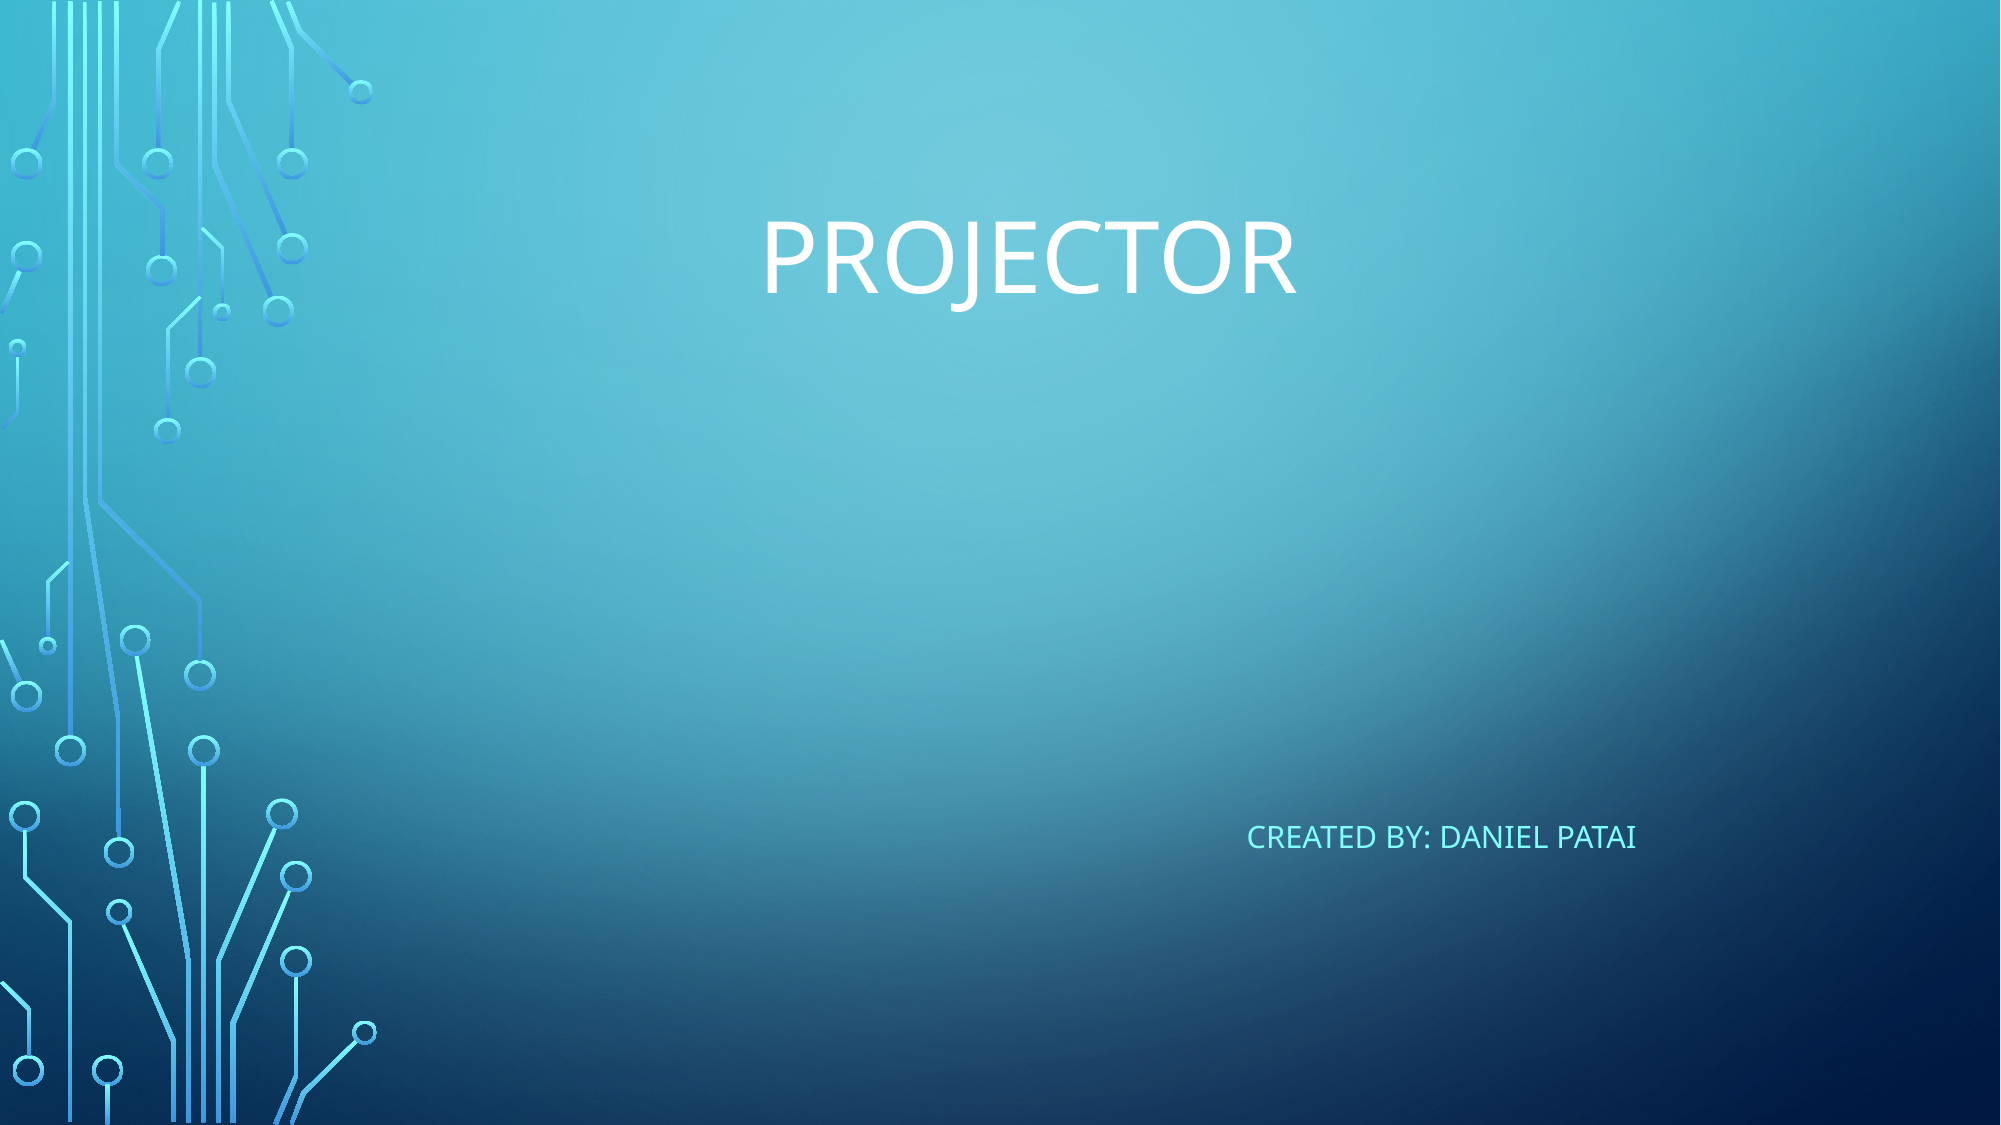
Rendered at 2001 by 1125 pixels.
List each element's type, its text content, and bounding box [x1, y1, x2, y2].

title projector [307, 184, 1750, 323]
subtitle Created by: Daniel Patai [1231, 802, 1750, 863]
